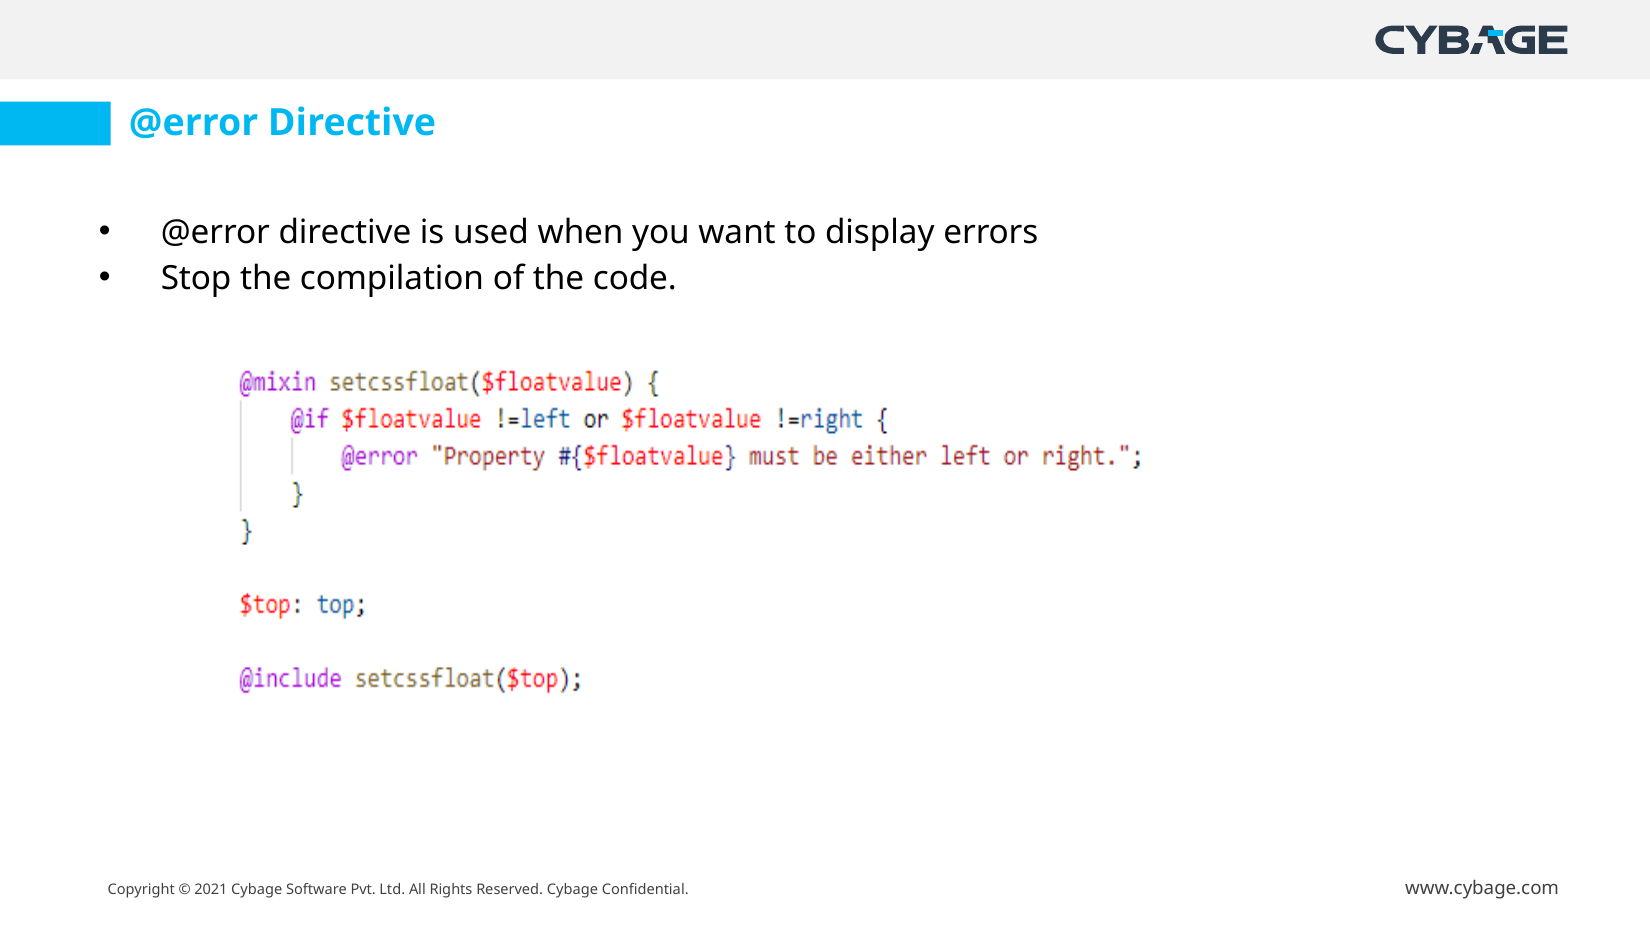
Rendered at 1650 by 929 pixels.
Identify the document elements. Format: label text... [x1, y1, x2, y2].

title @error Directive [112, 89, 1598, 171]
picture [237, 352, 1163, 740]
list @error directive is used when you want to display errors Stop the compilation of the code. [82, 201, 1568, 815]
